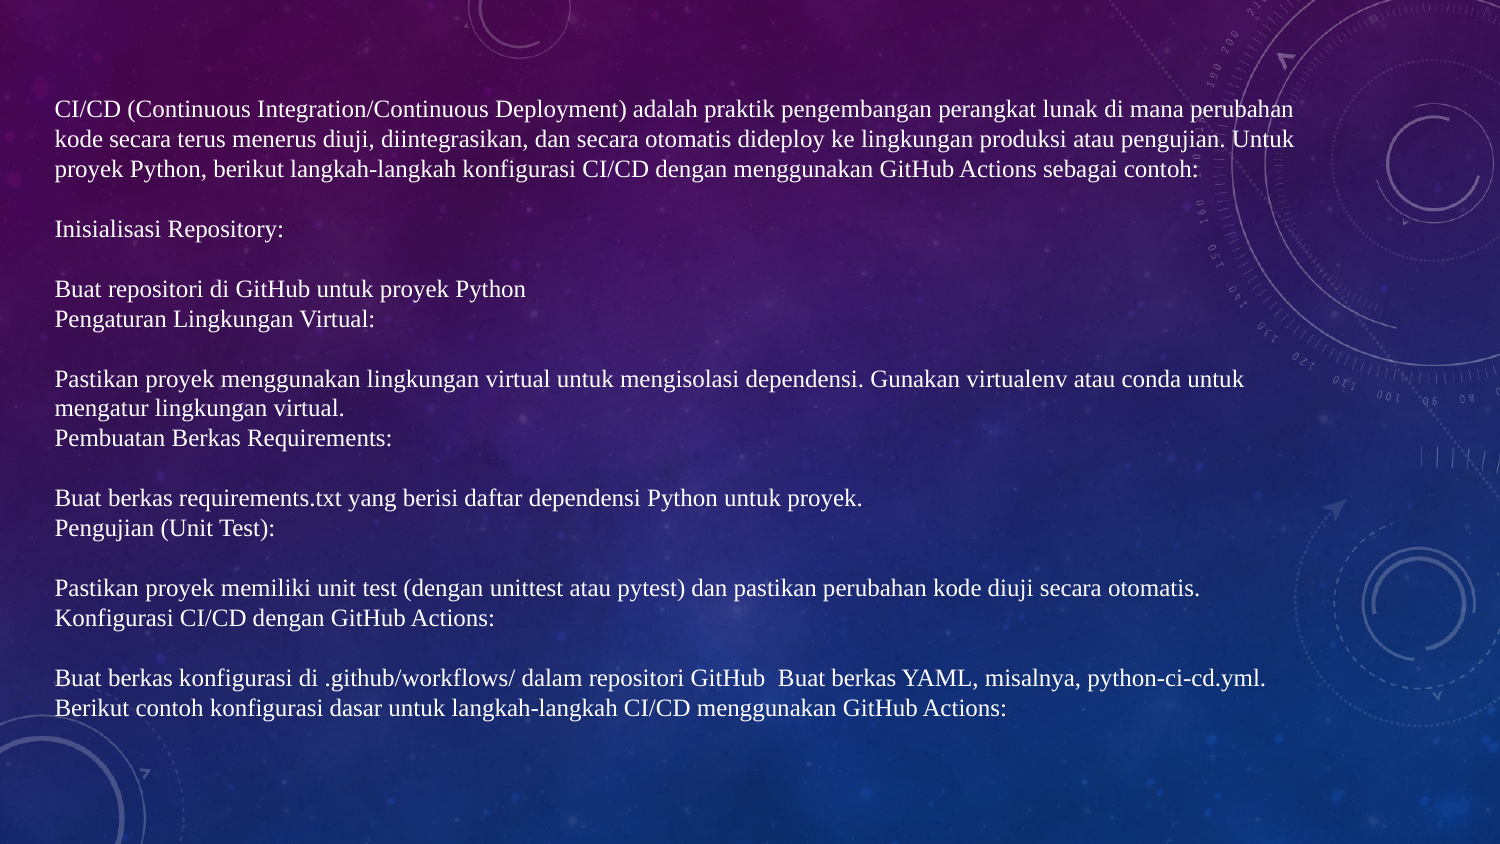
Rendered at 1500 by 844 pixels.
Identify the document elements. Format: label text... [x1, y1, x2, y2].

text_box CI/CD (Continuous Integration/Continuous Deployment) adalah praktik pengembangan perangkat lunak di mana perubahan kode secara terus menerus diuji, diintegrasikan, dan secara otomatis dideploy ke lingkungan produksi atau pengujian. Untuk proyek Python, berikut langkah-langkah konfigurasi CI/CD dengan menggunakan GitHub Actions sebagai contoh: Inisialisasi Repository: Buat repositori di GitHub untuk proyek Python Pengaturan Lingkungan Virtual: Pastikan proyek menggunakan lingkungan virtual untuk mengisolasi dependensi. Gunakan virtualenv atau conda untuk mengatur lingkungan virtual. Pembuatan Berkas Requirements: Buat berkas requirements.txt yang berisi daftar dependensi Python untuk proyek. Pengujian (Unit Test): Pastikan proyek memiliki unit test (dengan unittest atau pytest) dan pastikan perubahan kode diuji secara otomatis. Konfigurasi CI/CD dengan GitHub Actions: Buat berkas konfigurasi di .github/workflows/ dalam repositori GitHub Buat berkas YAML, misalnya, python-ci-cd.yml. Berikut contoh konfigurasi dasar untuk langkah-langkah CI/CD menggunakan GitHub Actions: [39, 359, 1304, 455]
picture [0, 0, 1500, 844]
